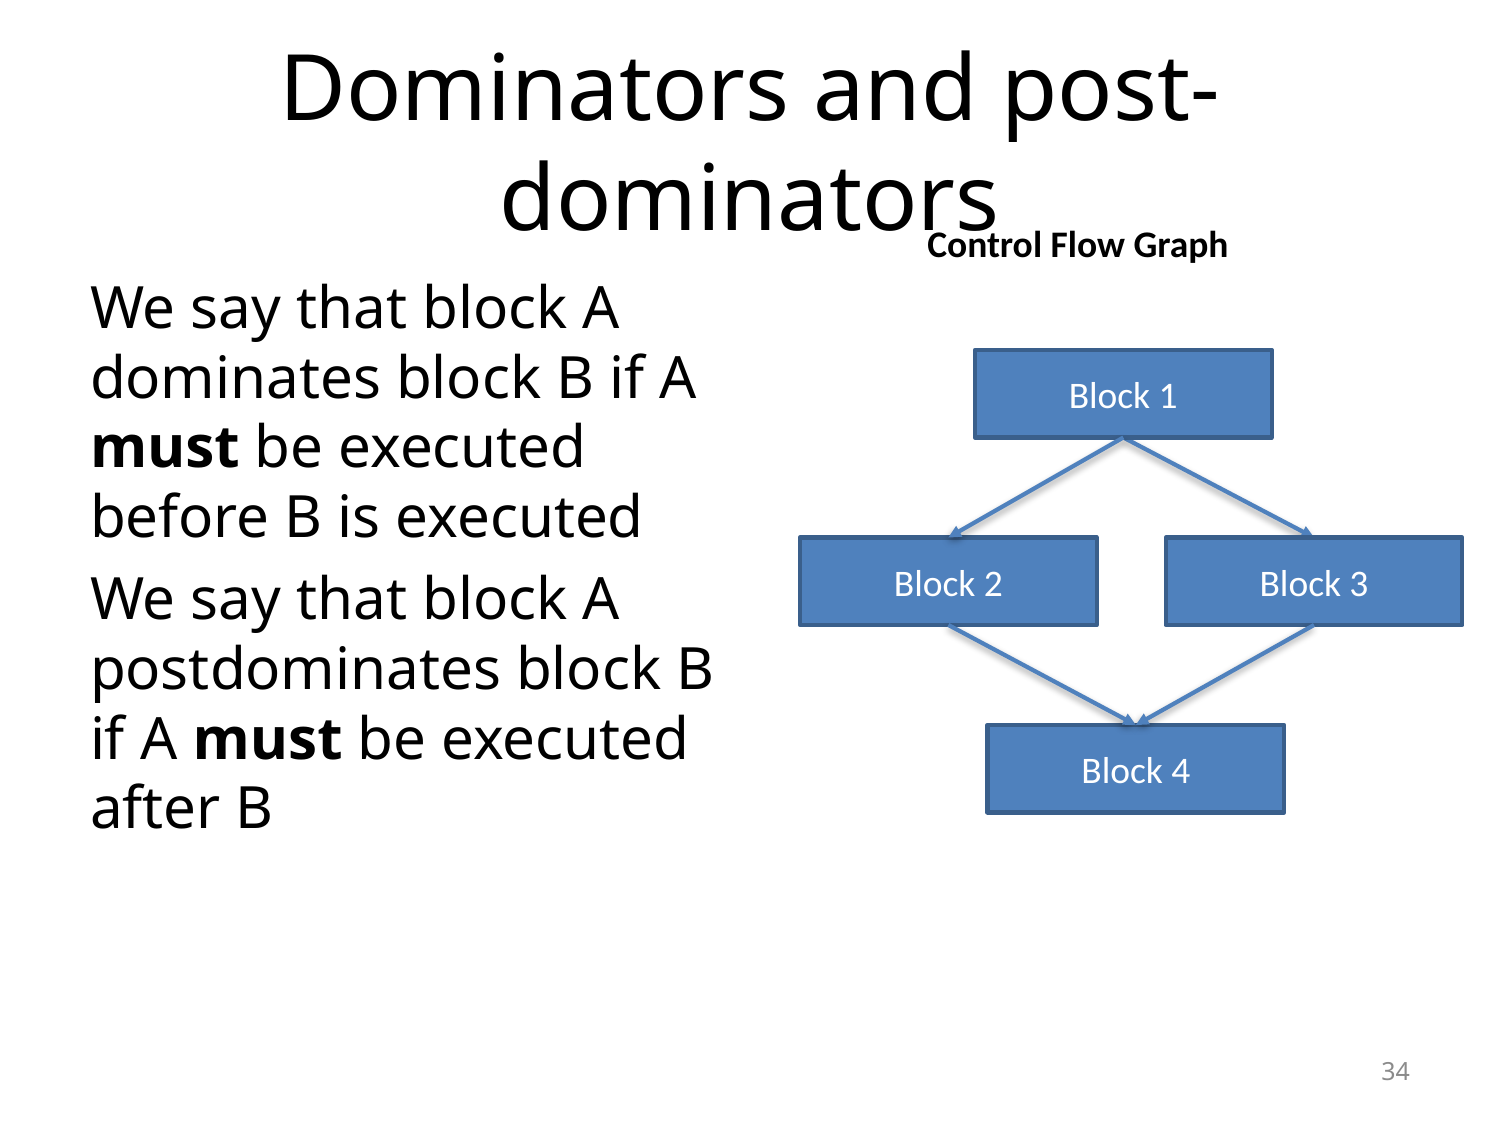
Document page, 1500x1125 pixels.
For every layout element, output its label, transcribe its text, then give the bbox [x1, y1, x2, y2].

text_box Control Flow Graph [912, 212, 1300, 273]
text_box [948, 437, 1124, 538]
text_box Block 4 [985, 734, 1286, 815]
text_box Block 1 [973, 348, 1274, 435]
title Dominators and post-dominators [75, 45, 1425, 233]
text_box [1124, 437, 1315, 538]
text_box Block 3 [1164, 535, 1464, 627]
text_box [1135, 624, 1315, 726]
text_box Block 2 [798, 535, 1099, 627]
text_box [948, 624, 1134, 726]
list We say that block A dominates block B if A must be executed before B is executed We say that block A postdominates block B if A must be executed after B [75, 262, 738, 1005]
slide_number 34 [1074, 1042, 1425, 1103]
